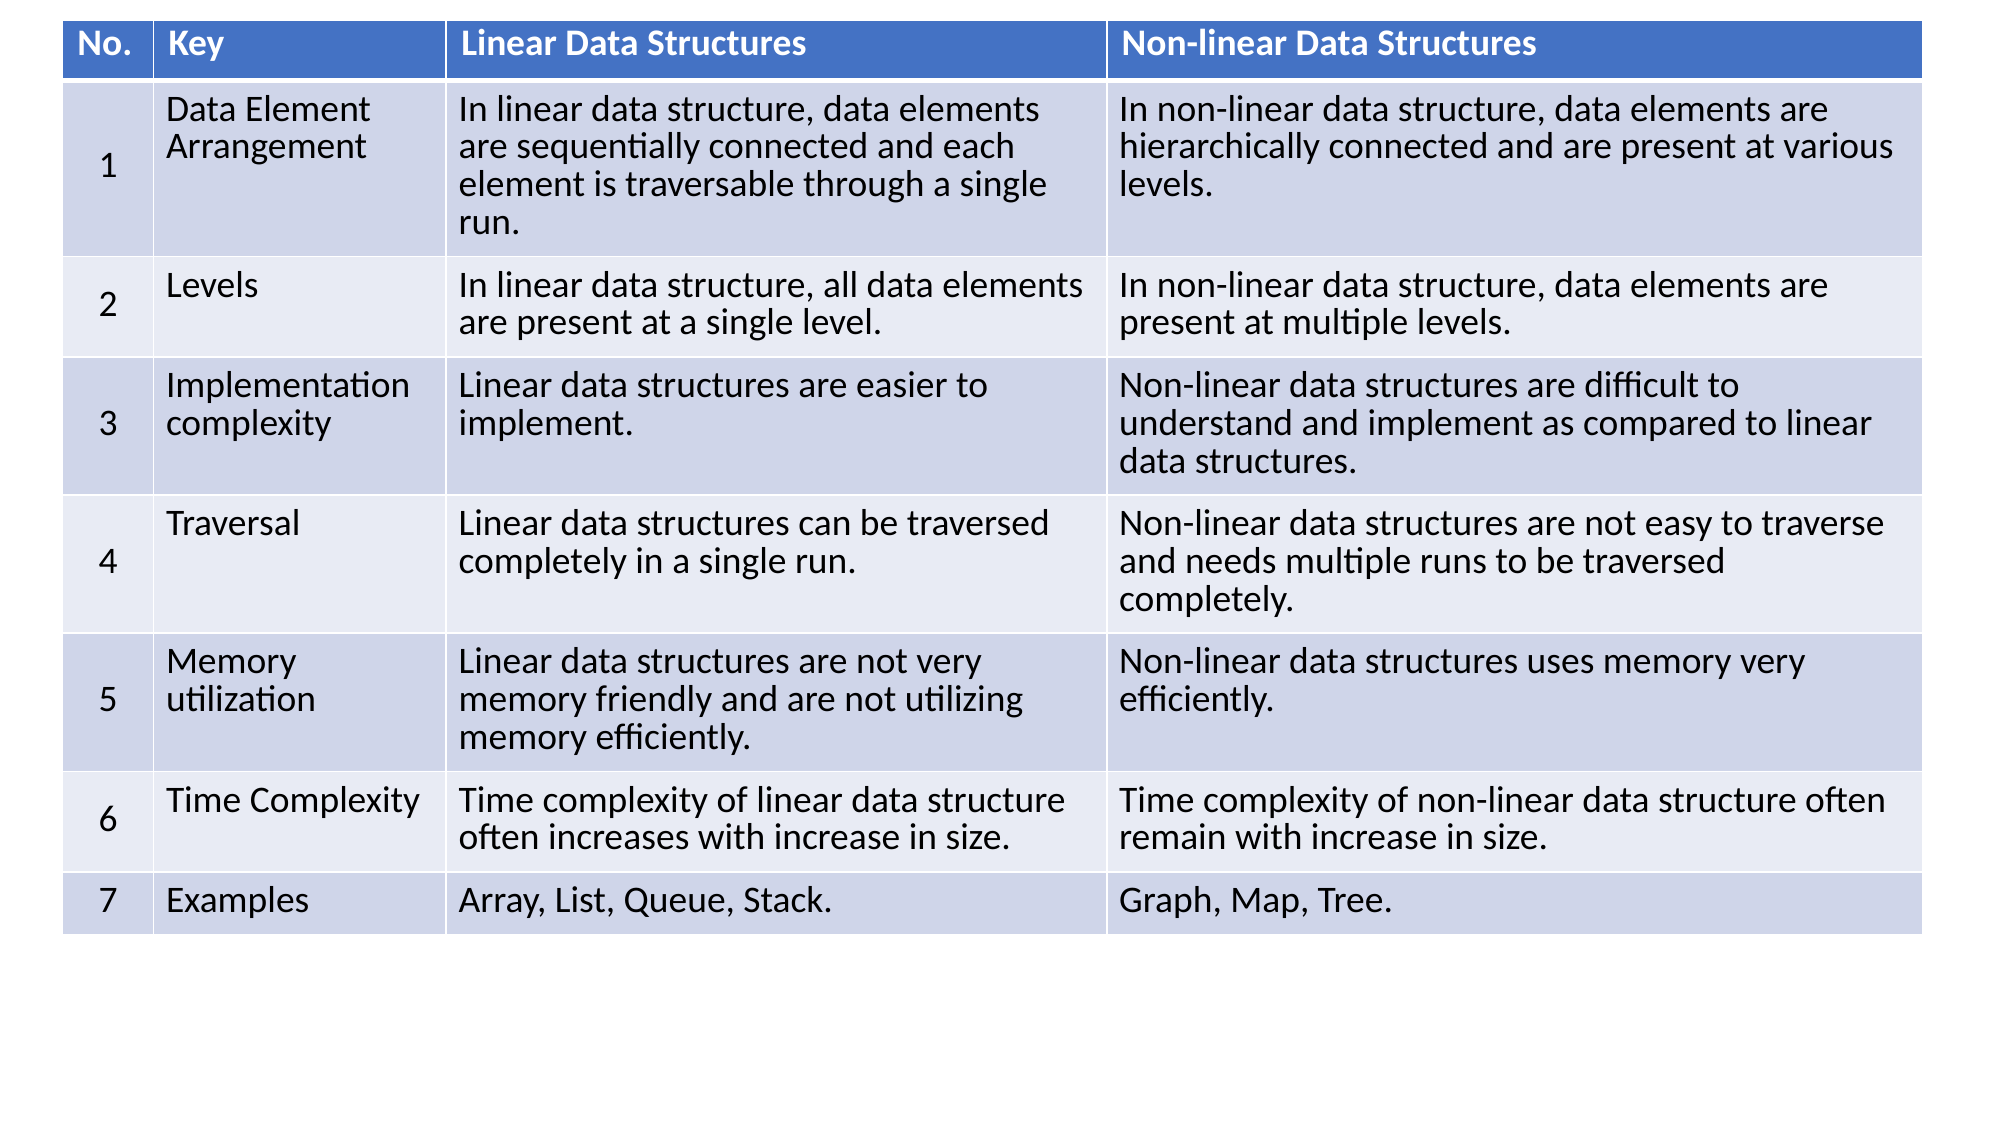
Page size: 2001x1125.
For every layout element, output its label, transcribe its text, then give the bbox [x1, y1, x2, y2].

table_cell Non-linear data structures are difficult to understand and implement as compared to linear data structures. [1108, 358, 1922, 494]
table_cell In non-linear data structure, data elements are hierarchically connected and are present at various levels. [1108, 83, 1922, 256]
table_header Linear Data Structures [447, 21, 1106, 78]
table_cell Examples [154, 873, 445, 934]
table_header Non-linear Data Structures [1108, 21, 1922, 78]
table_cell Implementation complexity [154, 358, 445, 494]
table_header No. [63, 21, 153, 78]
table_cell 4 [63, 496, 153, 632]
table_cell Time Complexity [154, 772, 445, 871]
table_cell 6 [63, 772, 153, 871]
table_cell 7 [63, 873, 153, 934]
table_cell Time complexity of linear data structure often increases with increase in size. [447, 772, 1106, 871]
table_cell In non-linear data structure, data elements are present at multiple levels. [1108, 257, 1922, 356]
table_cell Array, List, Queue, Stack. [447, 873, 1106, 934]
table_cell 2 [63, 257, 153, 356]
table_cell In linear data structure, all data elements are present at a single level. [447, 257, 1106, 356]
table_header Key [154, 21, 445, 78]
table_cell Non-linear data structures are not easy to traverse and needs multiple runs to be traversed completely. [1108, 496, 1922, 632]
table_cell Linear data structures can be traversed completely in a single run. [447, 496, 1106, 632]
table_cell Traversal [154, 496, 445, 632]
table_cell Data Element Arrangement [154, 83, 445, 256]
table_cell 5 [63, 634, 153, 771]
table_cell In linear data structure, data elements are sequentially connected and each element is traversable through a single run. [447, 83, 1106, 256]
table_cell Linear data structures are easier to implement. [447, 358, 1106, 494]
table_cell 1 [63, 83, 153, 256]
table_cell Non-linear data structures uses memory very efficiently. [1108, 634, 1922, 771]
table_cell Linear data structures are not very memory friendly and are not utilizing memory efficiently. [447, 634, 1106, 771]
table_cell 3 [63, 358, 153, 494]
table_cell Graph, Map, Tree. [1108, 873, 1922, 934]
table_cell Levels [154, 257, 445, 356]
table_cell Memory utilization [154, 634, 445, 771]
table_cell Time complexity of non-linear data structure often remain with increase in size. [1108, 772, 1922, 871]
